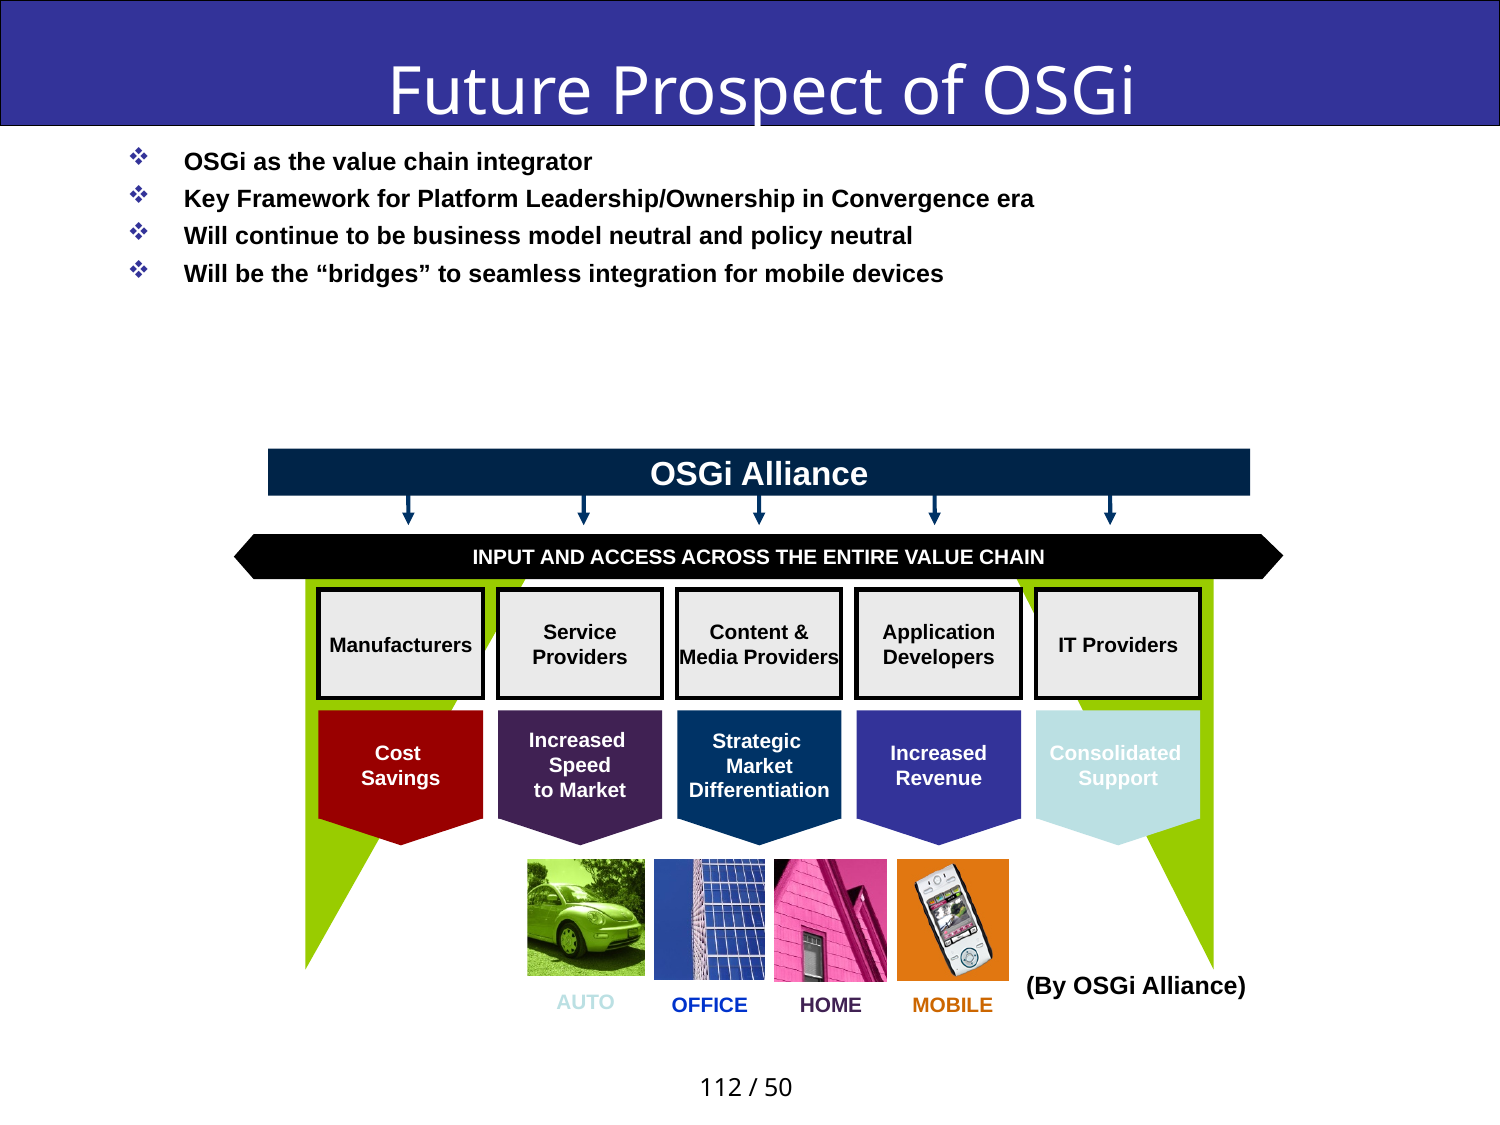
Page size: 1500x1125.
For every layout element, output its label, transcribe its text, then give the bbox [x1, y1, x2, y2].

list OSGi as the value chain integrator Key Framework for Platform Leadership/Ownership in Convergence era Will continue to be business model neutral and policy neutral Will be the “bridges” to seamless integration for mobile devices [112, 137, 1388, 813]
slide_number 112 / 50 [571, 1064, 922, 1118]
title Future Prospect of OSGi [125, 37, 1400, 138]
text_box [233, 448, 1284, 1024]
